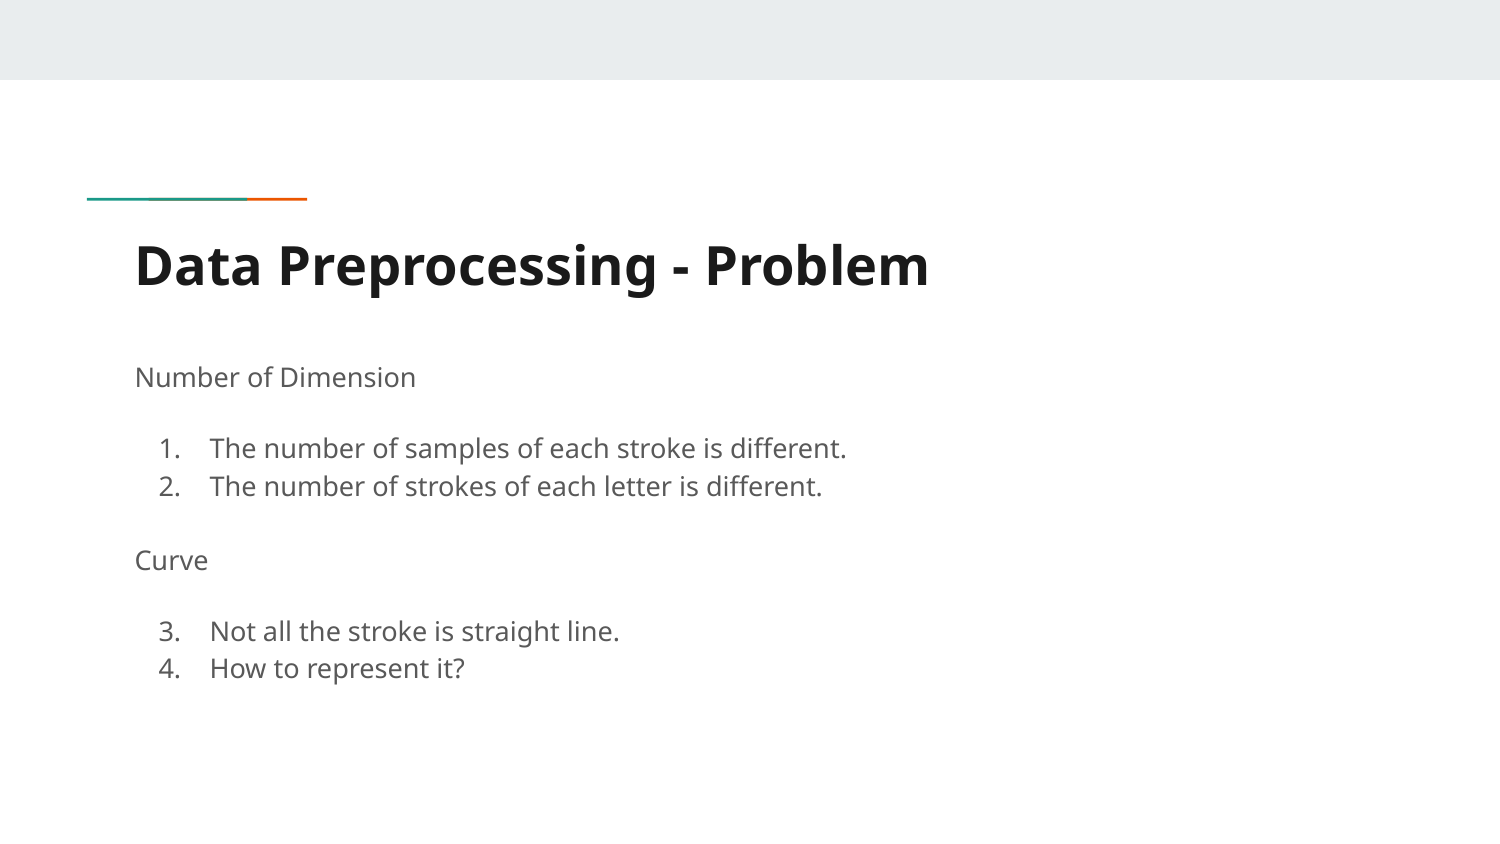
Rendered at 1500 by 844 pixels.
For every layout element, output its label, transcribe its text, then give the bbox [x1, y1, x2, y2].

list Number of Dimension The number of samples of each stroke is different. The number of strokes of each letter is different. Curve Not all the stroke is straight line. How to represent it? [119, 341, 1381, 712]
title Data Preprocessing - Problem [119, 216, 1381, 305]
